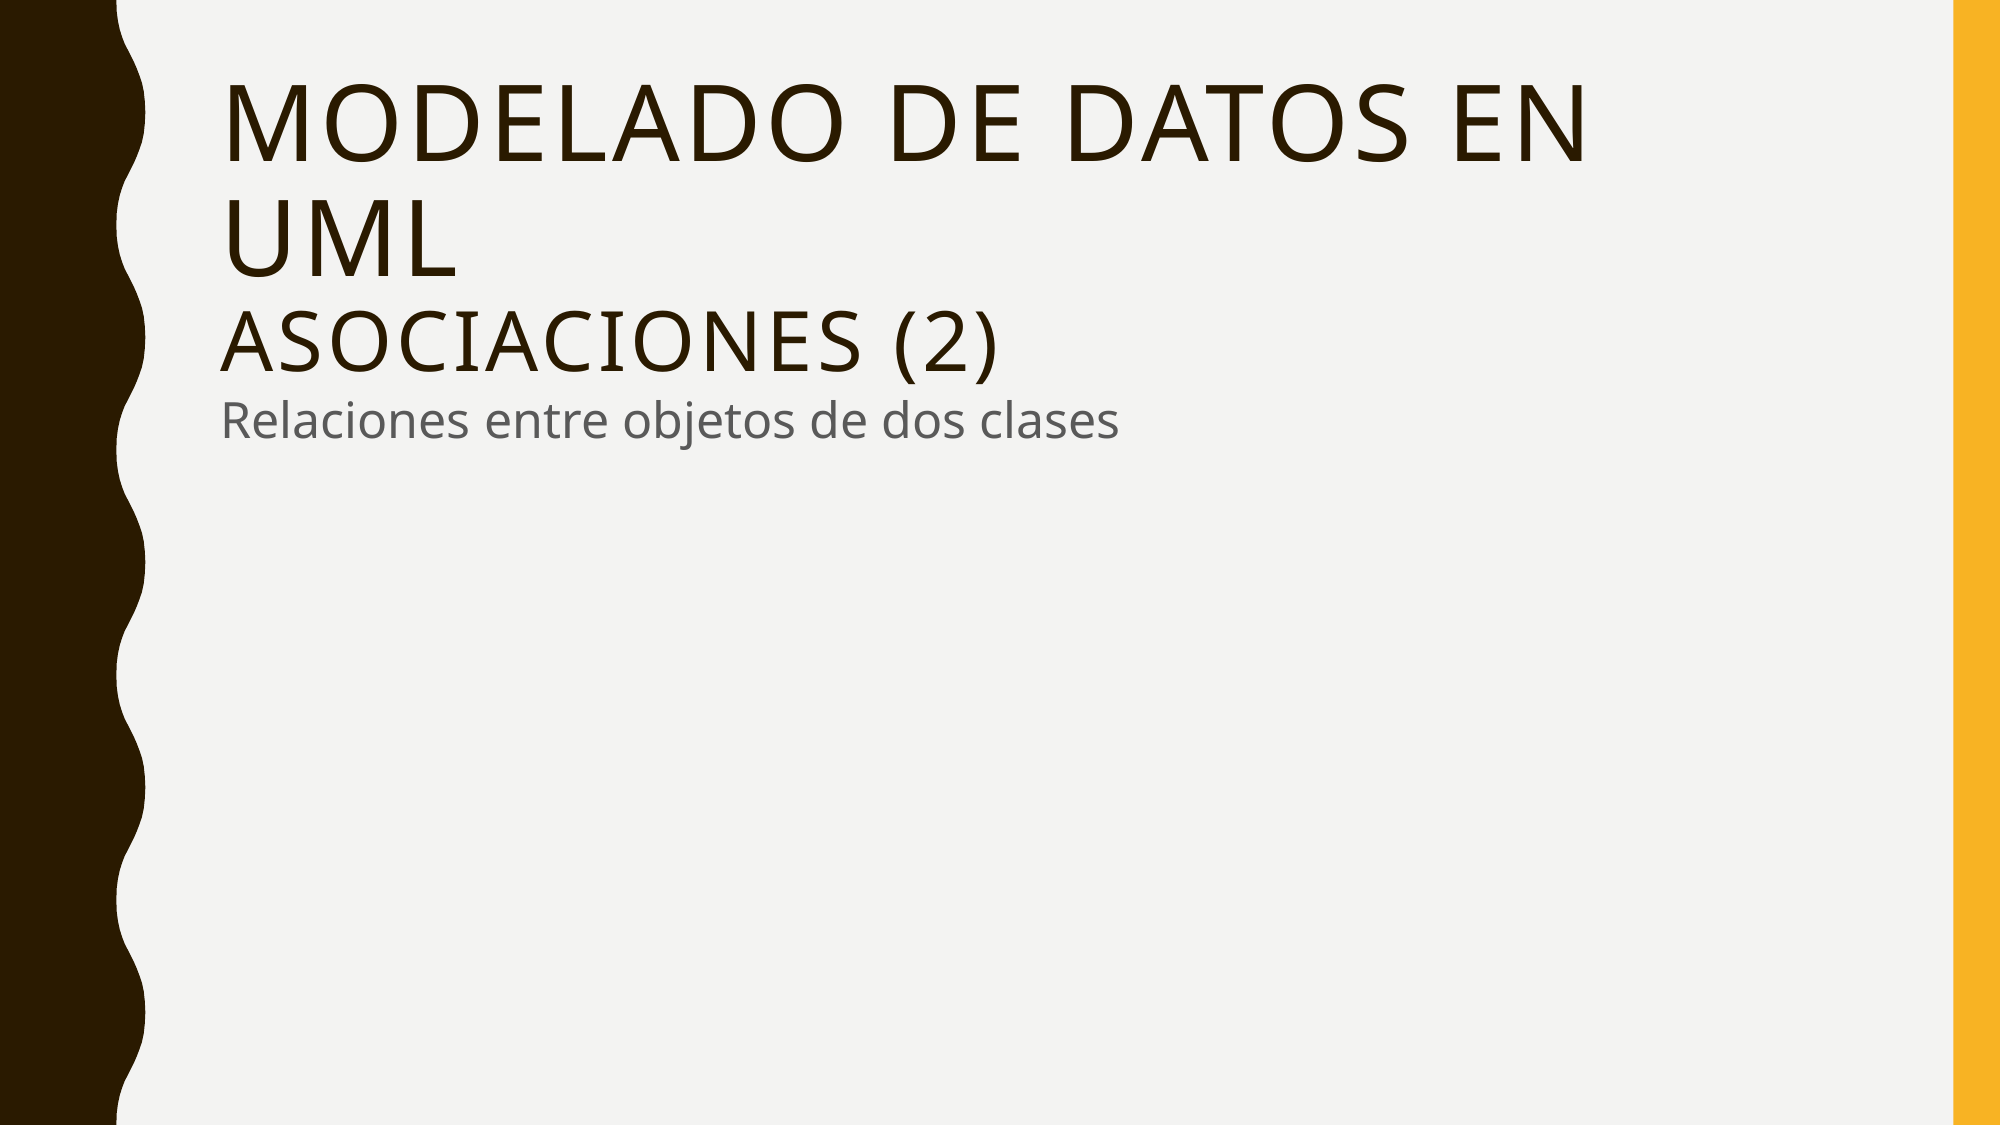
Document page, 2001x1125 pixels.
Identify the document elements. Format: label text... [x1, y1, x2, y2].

title Modelado de datos en UML asociaciones (2) [205, 62, 1875, 308]
list Relaciones entre objetos de dos clases [205, 375, 1875, 965]
